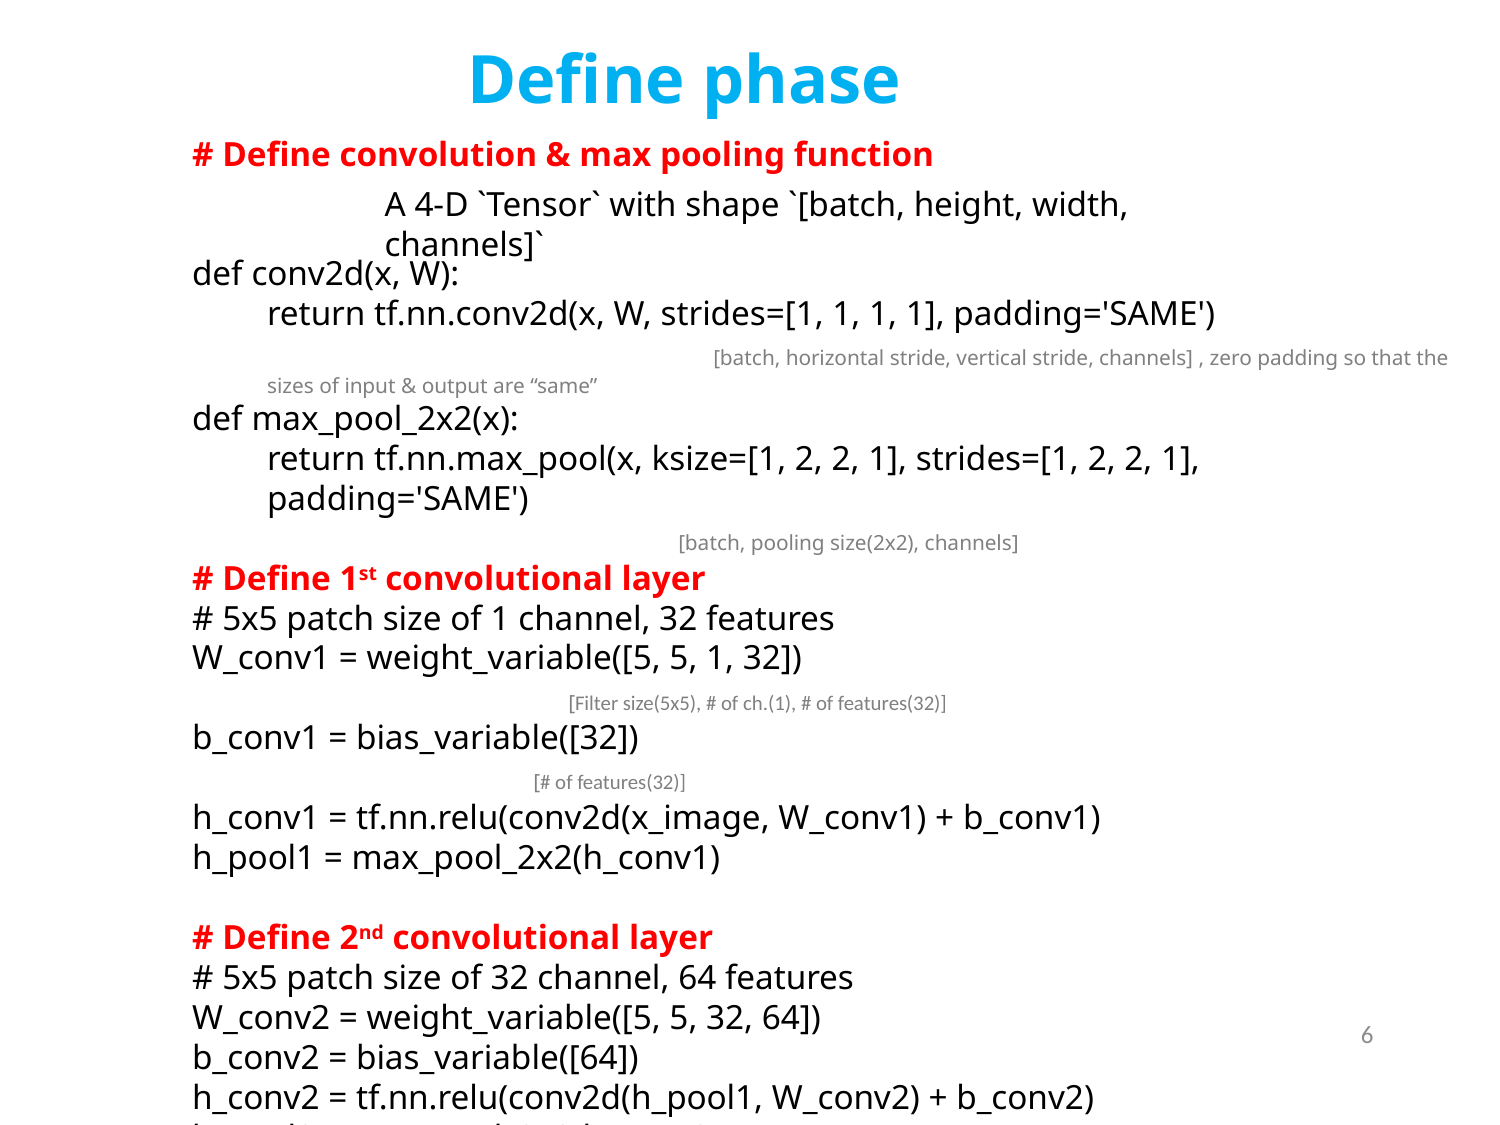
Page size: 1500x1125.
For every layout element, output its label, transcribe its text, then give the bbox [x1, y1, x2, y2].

slide_number 6 [1051, 1003, 1389, 1064]
text_box Define phase [452, 29, 917, 125]
text_box A 4-D `Tensor` with shape `[batch, height, width, channels]` [369, 176, 1299, 271]
text_box # Define convolution & max pooling function def conv2d(x, W): return tf.nn.conv2d(x, W, strides=[1, 1, 1, 1], padding='SAME') [batch, horizontal stride, vertical stride, channels] , zero padding so that the sizes of input & output are “same” def max_pool_2x2(x): return tf.nn.max_pool(x, ksize=[1, 2, 2, 1], strides=[1, 2, 2, 1], padding='SAME') [batch, pooling size(2x2), channels] # Define 1st convolutional layer # 5x5 patch size of 1 channel, 32 features W_conv1 = weight_variable([5, 5, 1, 32]) [Filter size(5x5), # of ch.(1), # of features(32)] b_conv1 = bias_variable([32]) [# of features(32)] h_conv1 = tf.nn.relu(conv2d(x_image, W_conv1) + b_conv1) h_pool1 = max_pool_2x2(h_conv1) # Define 2nd convolutional layer # 5x5 patch size of 32 channel, 64 features W_conv2 = weight_variable([5, 5, 32, 64]) b_conv2 = bias_variable([64]) h_conv2 = tf.nn.relu(conv2d(h_pool1, W_conv2) + b_conv2) h_pool2 = max_pool_2x2(h_conv2) [177, 125, 1465, 1125]
